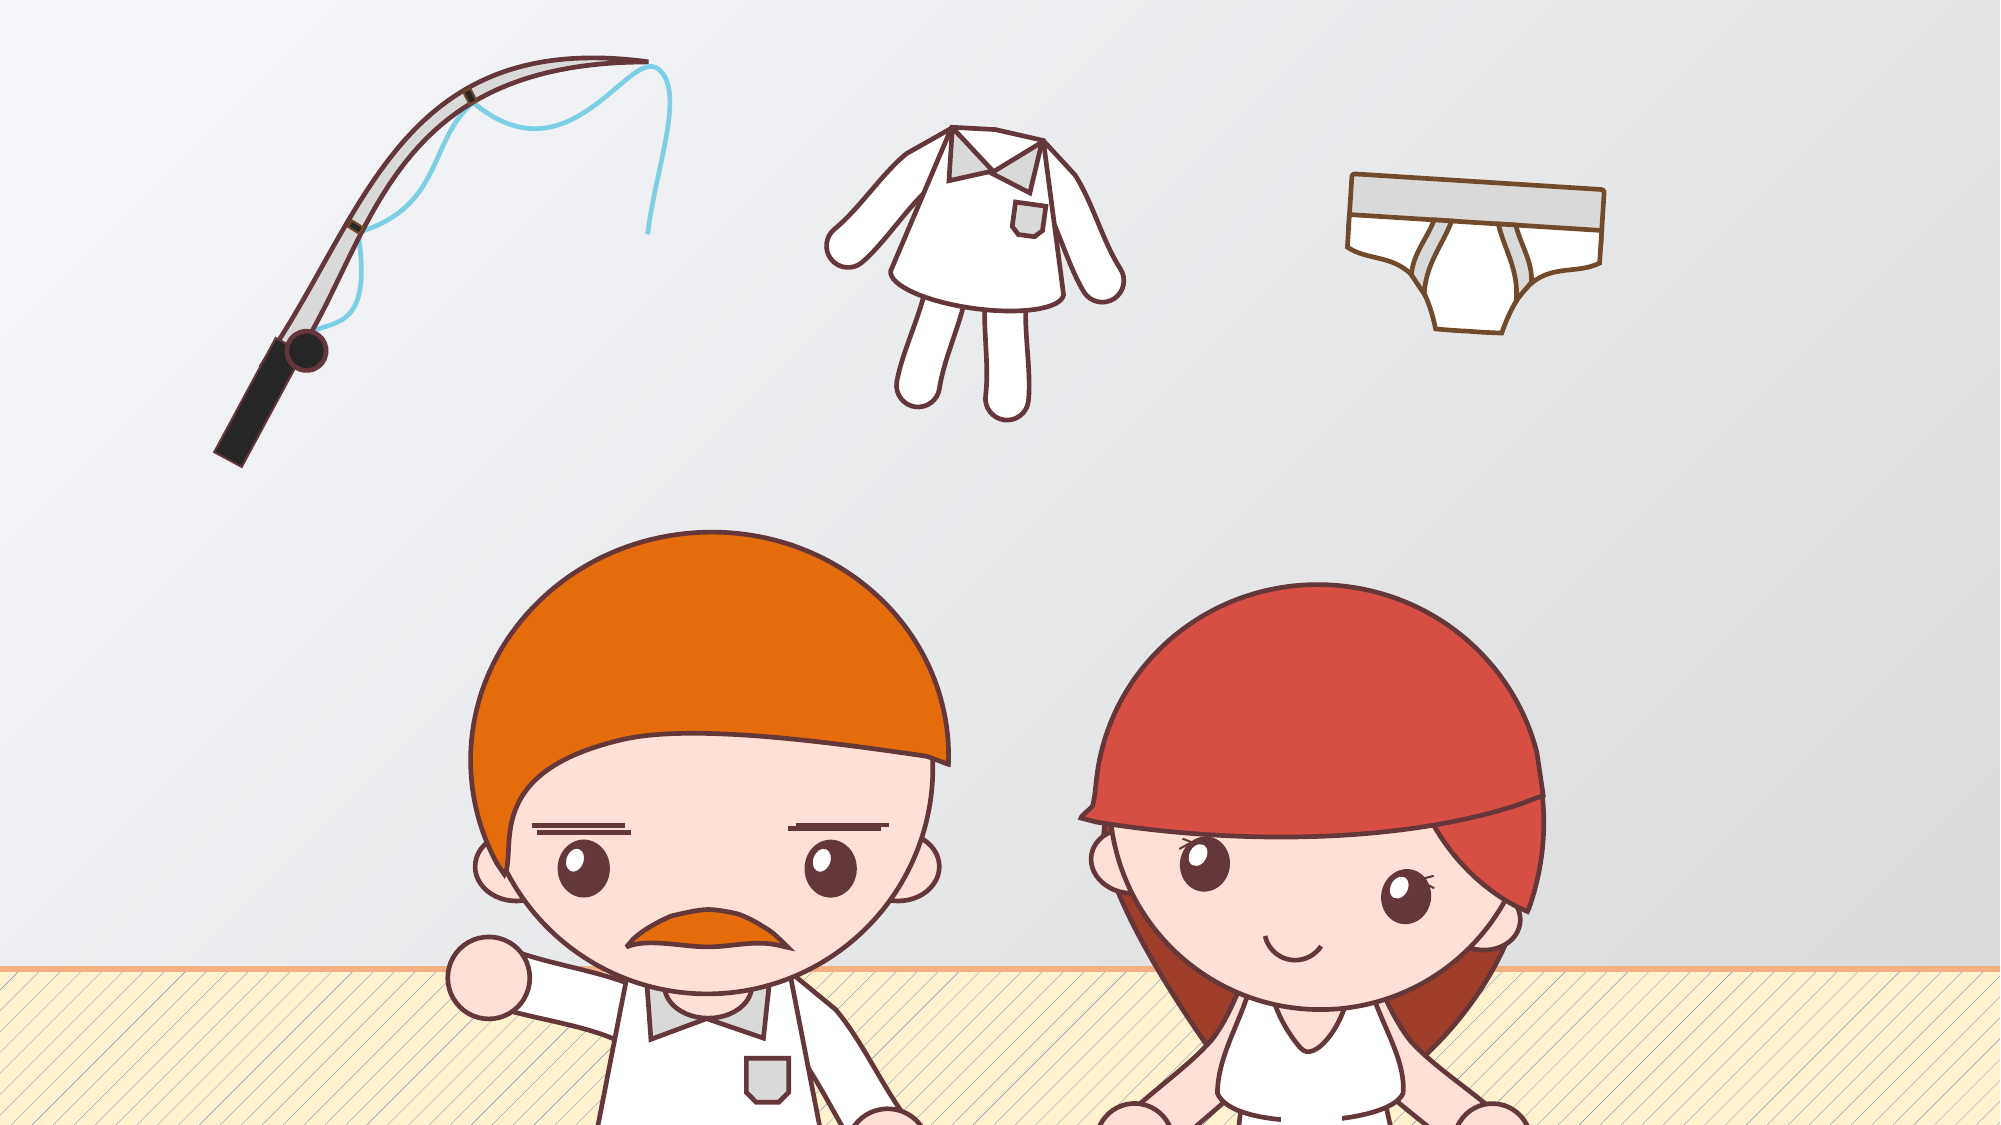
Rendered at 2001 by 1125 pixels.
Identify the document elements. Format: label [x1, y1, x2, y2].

text_box [291, 13, 620, 534]
text_box [875, 85, 1084, 416]
text_box [672, 978, 997, 1101]
text_box [643, 531, 781, 541]
text_box [1538, 756, 1544, 798]
text_box [1080, 743, 1103, 824]
text_box [1538, 797, 1545, 879]
text_box [1177, 836, 1230, 891]
text_box [1424, 1010, 1467, 1020]
text_box [1182, 1010, 1208, 1017]
text_box [597, 1059, 820, 1125]
text_box [1460, 968, 2000, 1125]
text_box [0, 968, 610, 1125]
text_box [470, 714, 475, 807]
text_box [1208, 1010, 1424, 1125]
text_box [1103, 586, 1538, 1010]
text_box [804, 839, 857, 898]
text_box [1347, 181, 1600, 332]
text_box [898, 968, 1186, 1125]
text_box [1381, 869, 1433, 924]
text_box [475, 541, 940, 994]
text_box [940, 694, 950, 766]
text_box [446, 921, 672, 1059]
text_box [1075, 1017, 1208, 1125]
text_box [1424, 1020, 1547, 1125]
text_box [557, 839, 610, 898]
text_box [816, 1101, 838, 1125]
